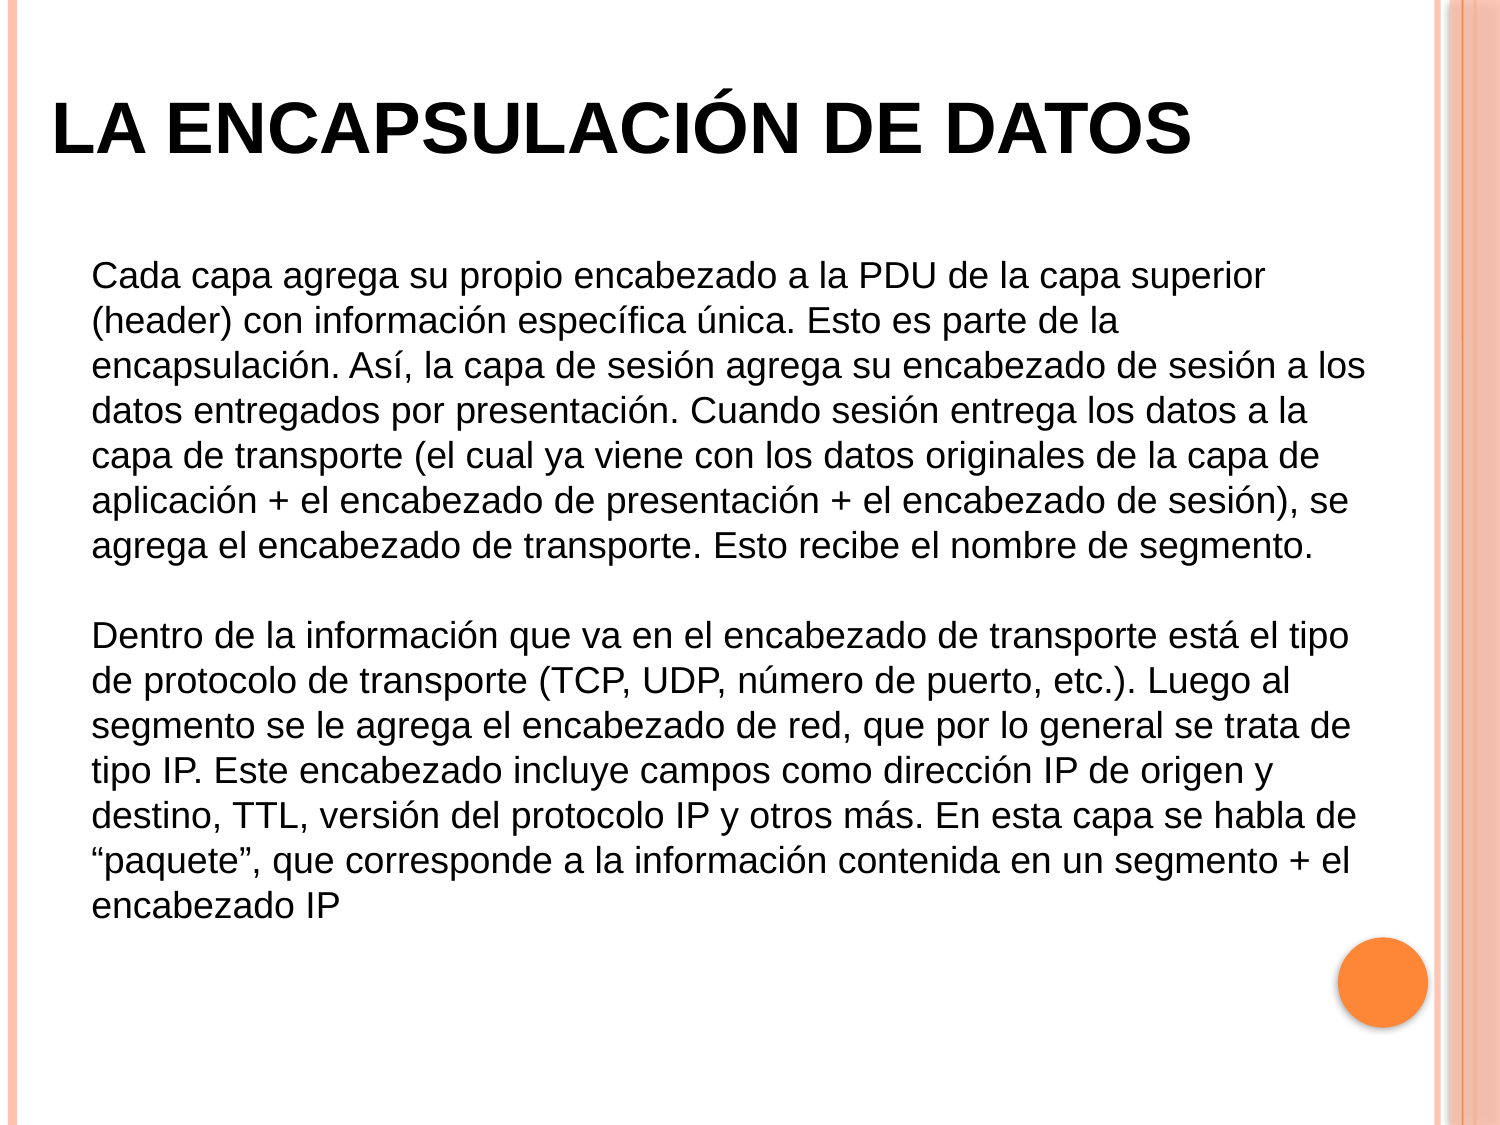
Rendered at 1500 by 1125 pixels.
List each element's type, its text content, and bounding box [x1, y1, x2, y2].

text_box La encapsulación de datos [36, 90, 1209, 175]
text_box Cada capa agrega su propio encabezado a la PDU de la capa superior (header) con información específica única. Esto es parte de la encapsulación. Así, la capa de sesión agrega su encabezado de sesión a los datos entregados por presentación. Cuando sesión entrega los datos a la capa de transporte (el cual ya viene con los datos originales de la capa de aplicación + el encabezado de presentación + el encabezado de sesión), se agrega el encabezado de transporte. Esto recibe el nombre de segmento. Dentro de la información que va en el encabezado de transporte está el tipo de protocolo de transporte (TCP, UDP, número de puerto, etc.). Luego al segmento se le agrega el encabezado de red, que por lo general se trata de tipo IP. Este encabezado incluye campos como dirección IP de origen y destino, TTL, versión del protocolo IP y otros más. En esta capa se habla de “paquete”, que corresponde a la información contenida en un segmento + el encabezado IP [76, 243, 1388, 934]
